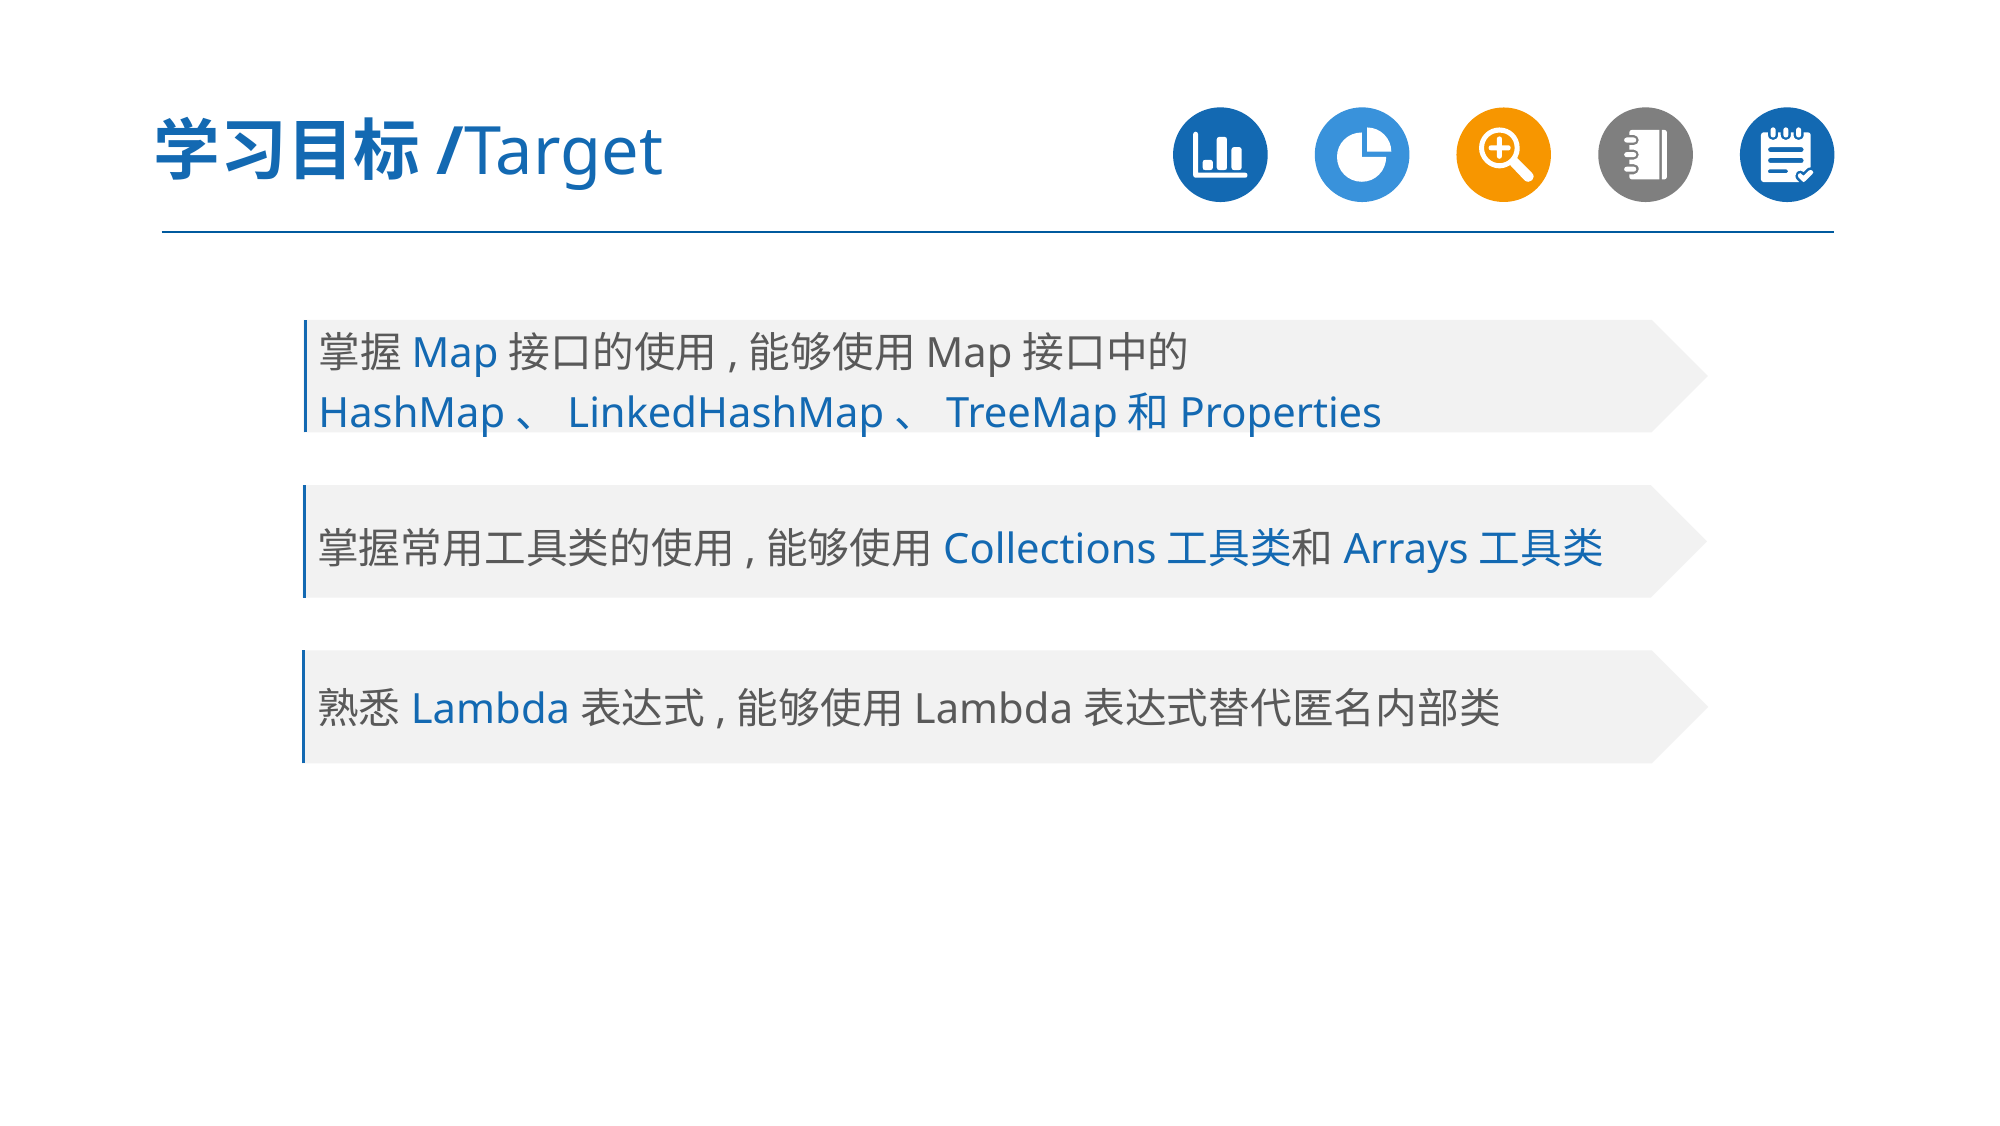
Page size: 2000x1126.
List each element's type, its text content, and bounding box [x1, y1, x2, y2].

text_box 学习目标/Target [133, 93, 918, 203]
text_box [303, 319, 1709, 433]
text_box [302, 484, 1708, 598]
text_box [302, 650, 1709, 764]
